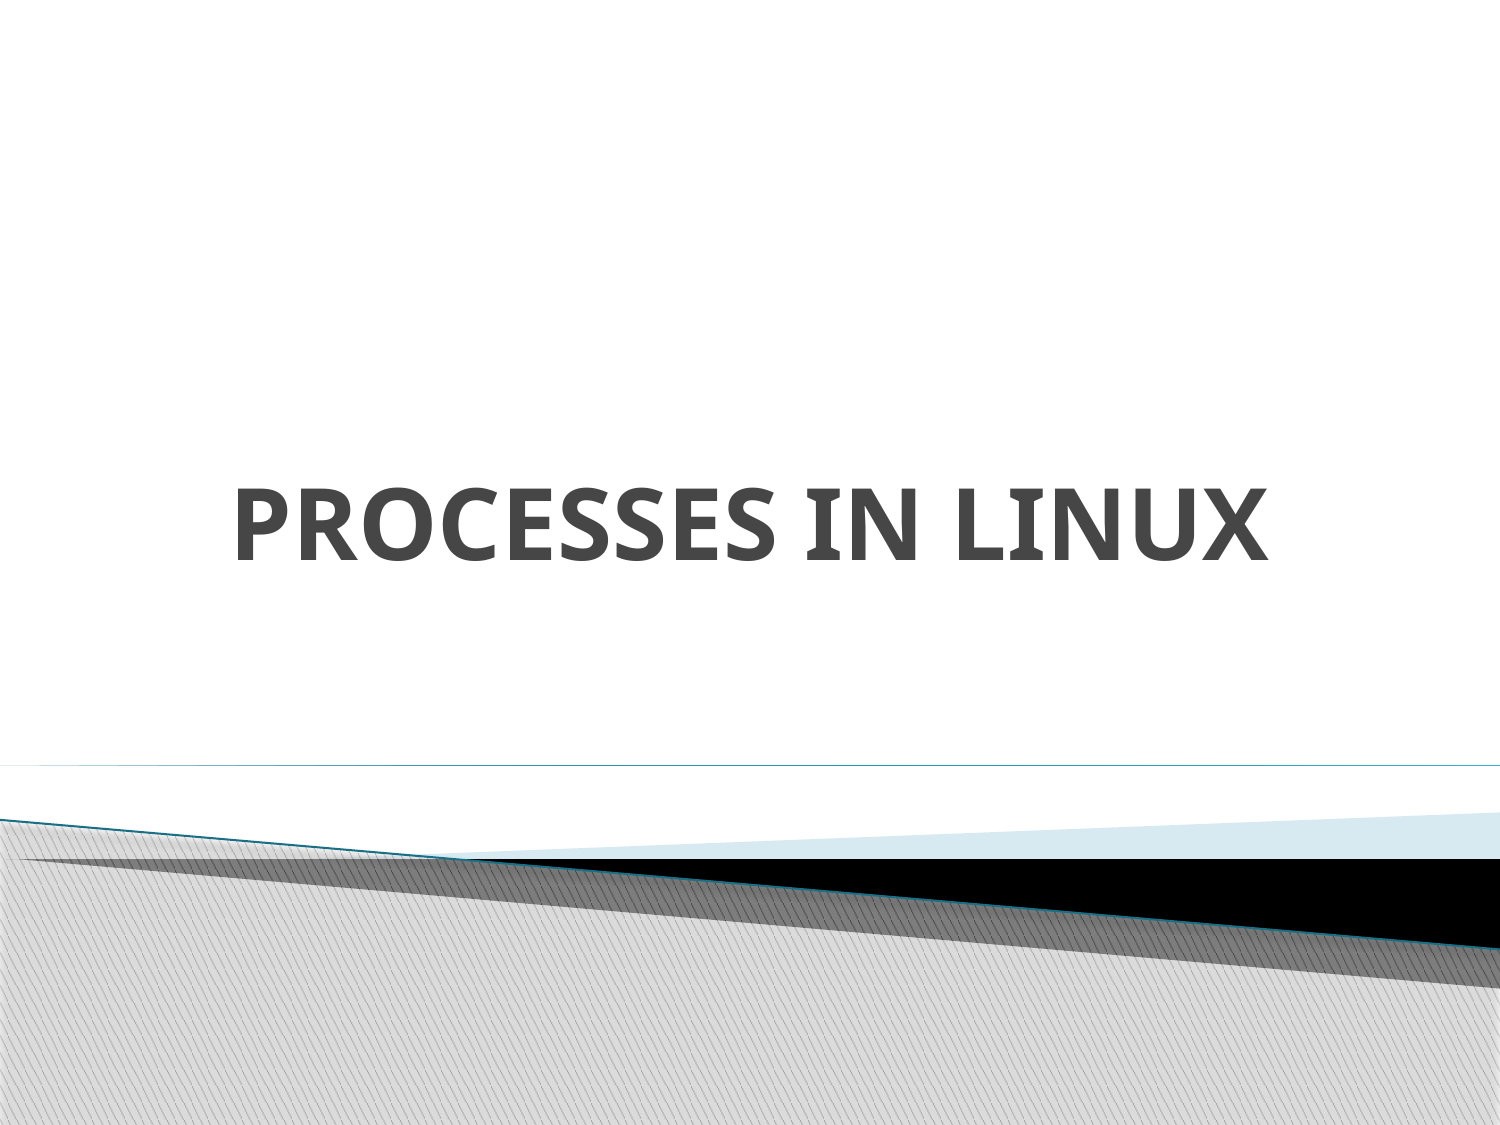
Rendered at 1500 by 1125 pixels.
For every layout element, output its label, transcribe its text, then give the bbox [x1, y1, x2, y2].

picture [5, 859, 1500, 989]
title PROCESSES IN LINUX [112, 287, 1388, 588]
